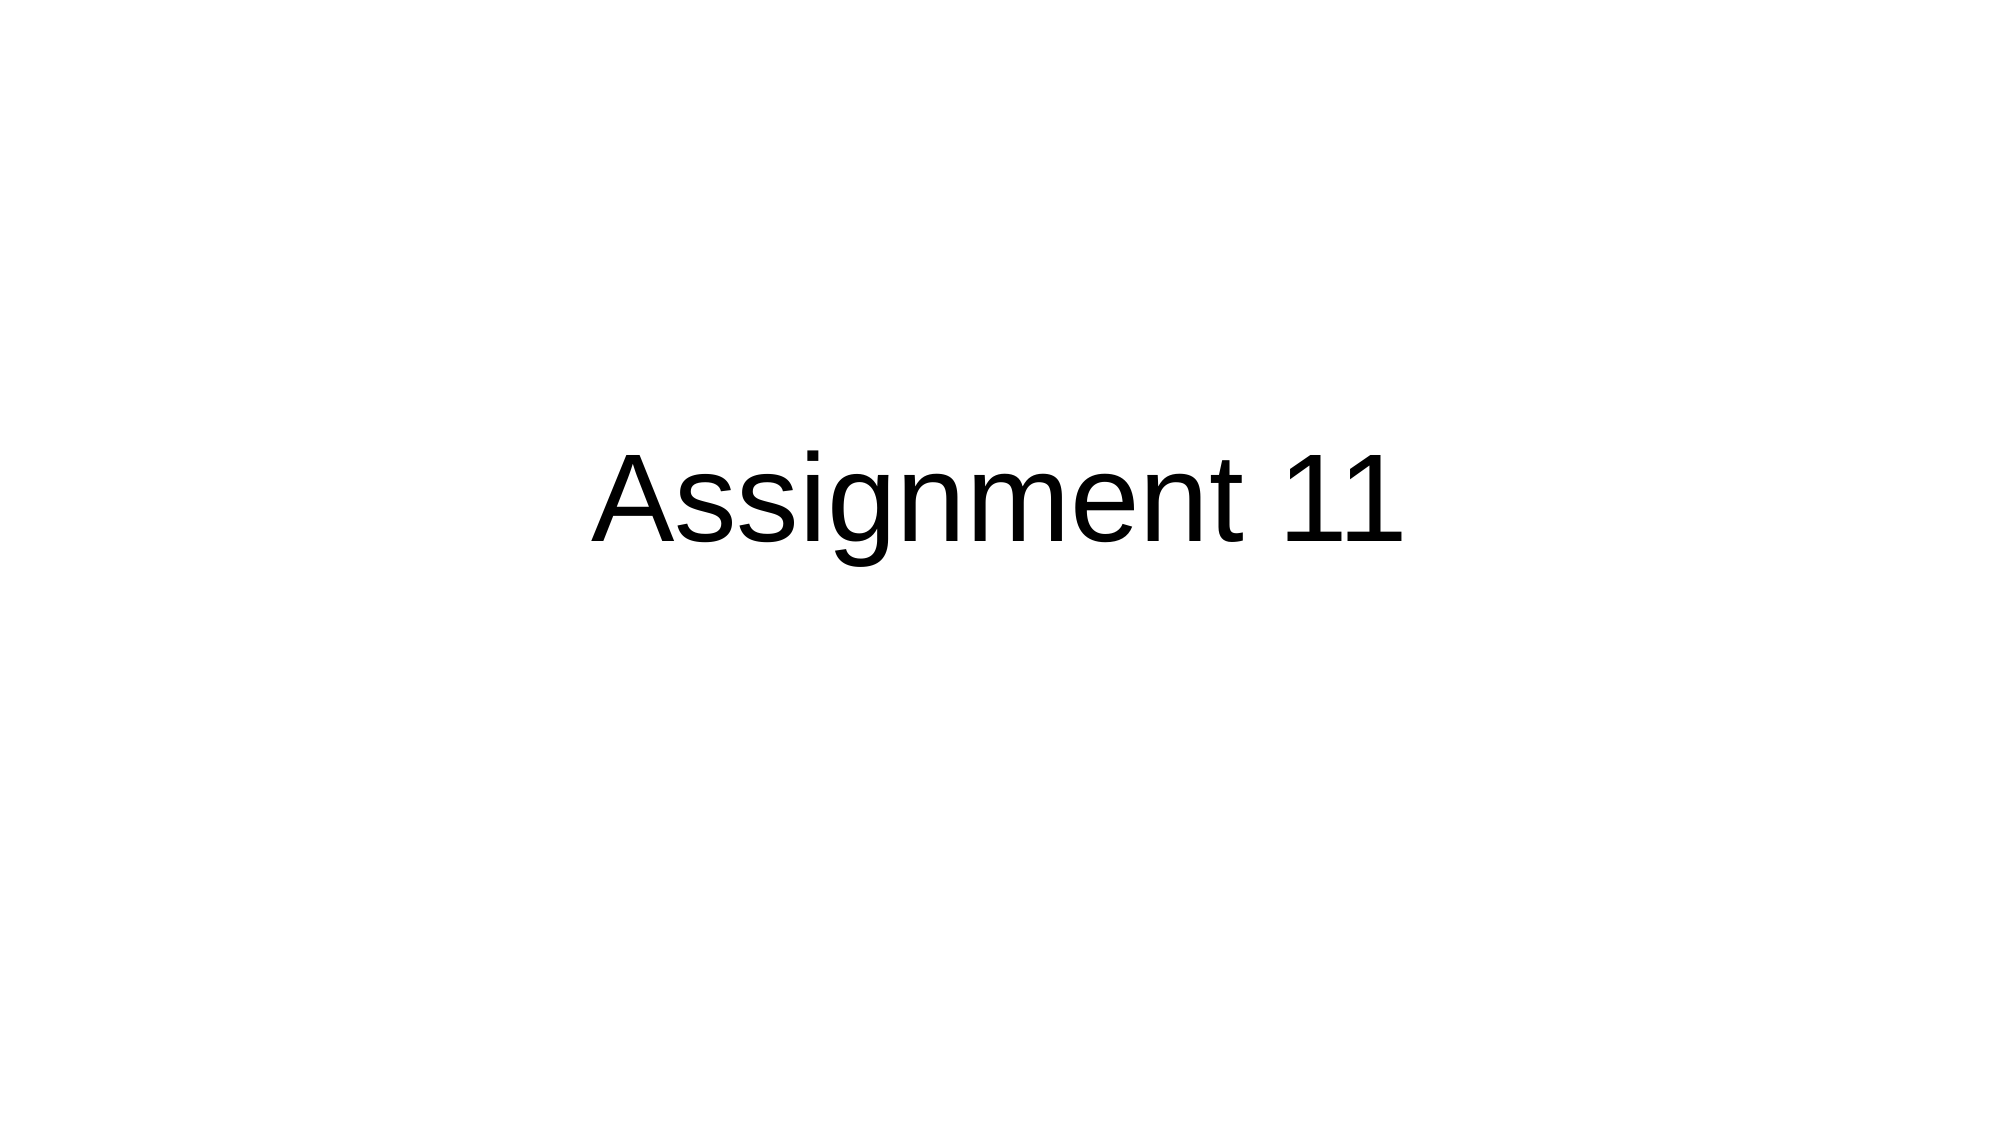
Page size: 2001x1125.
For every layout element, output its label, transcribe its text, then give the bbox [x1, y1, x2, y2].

title Assignment 11 [249, 184, 1750, 576]
